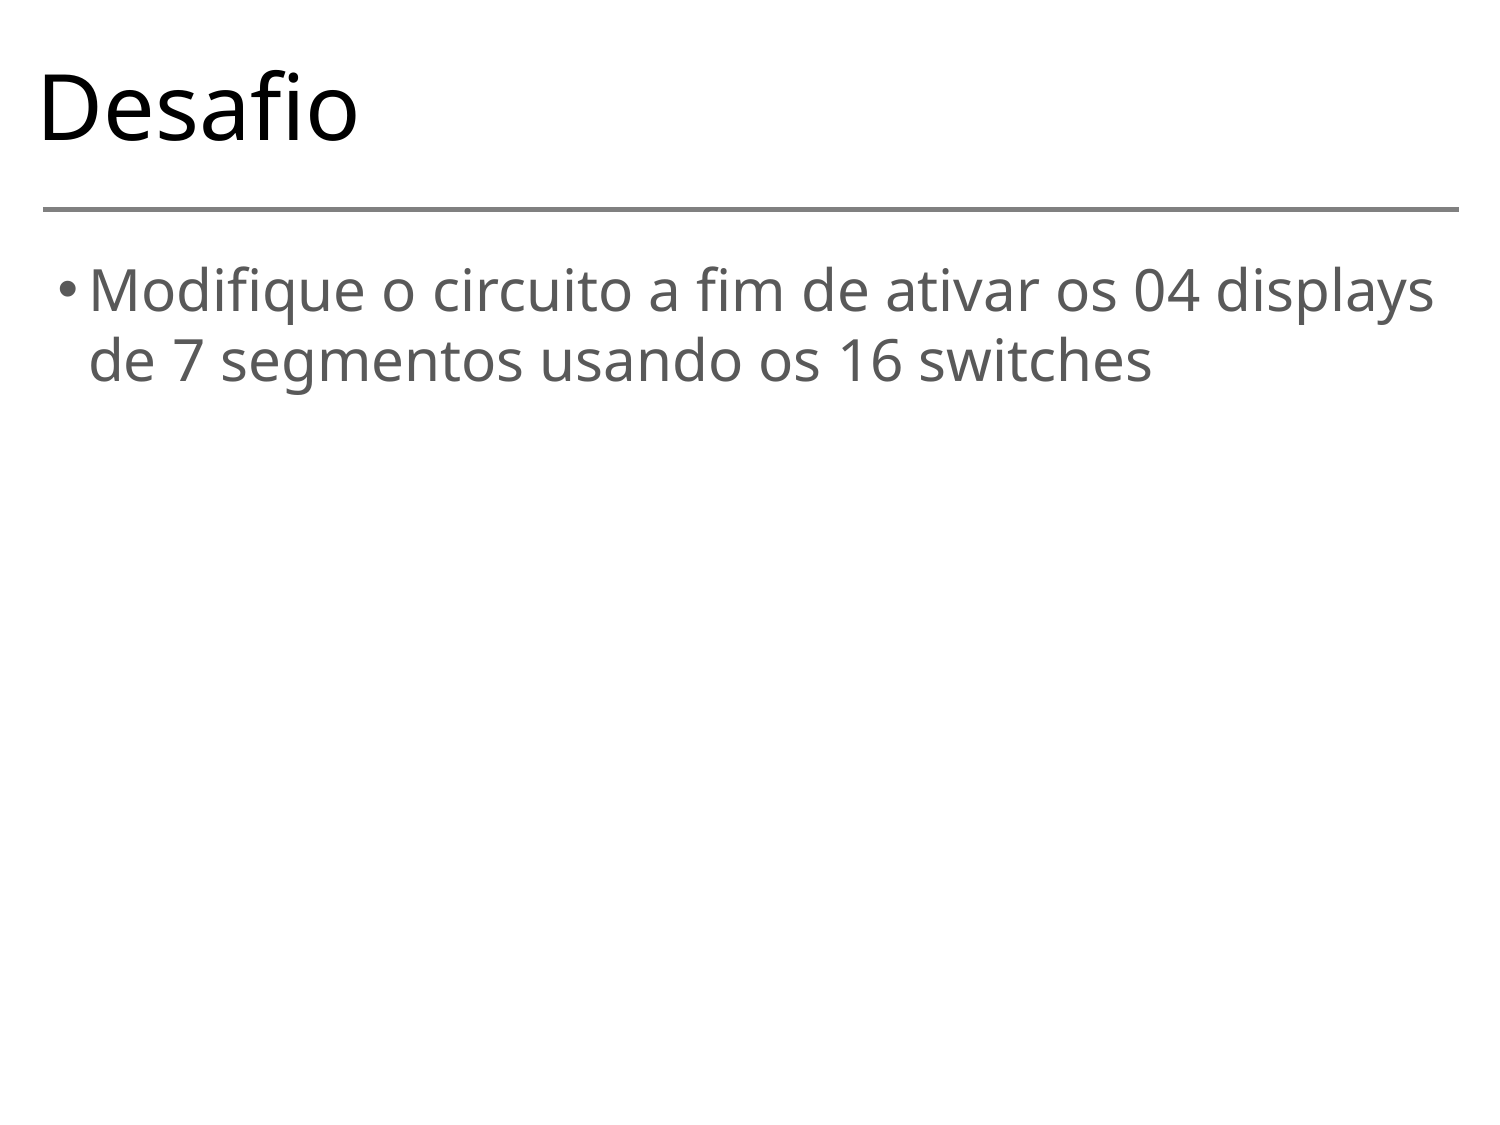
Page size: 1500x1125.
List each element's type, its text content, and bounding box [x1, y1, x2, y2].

text_box Modifique o circuito a fim de ativar os 04 displays de 7 segmentos usando os 16 switches [42, 245, 1460, 401]
text_box Desafio [21, 41, 1484, 167]
